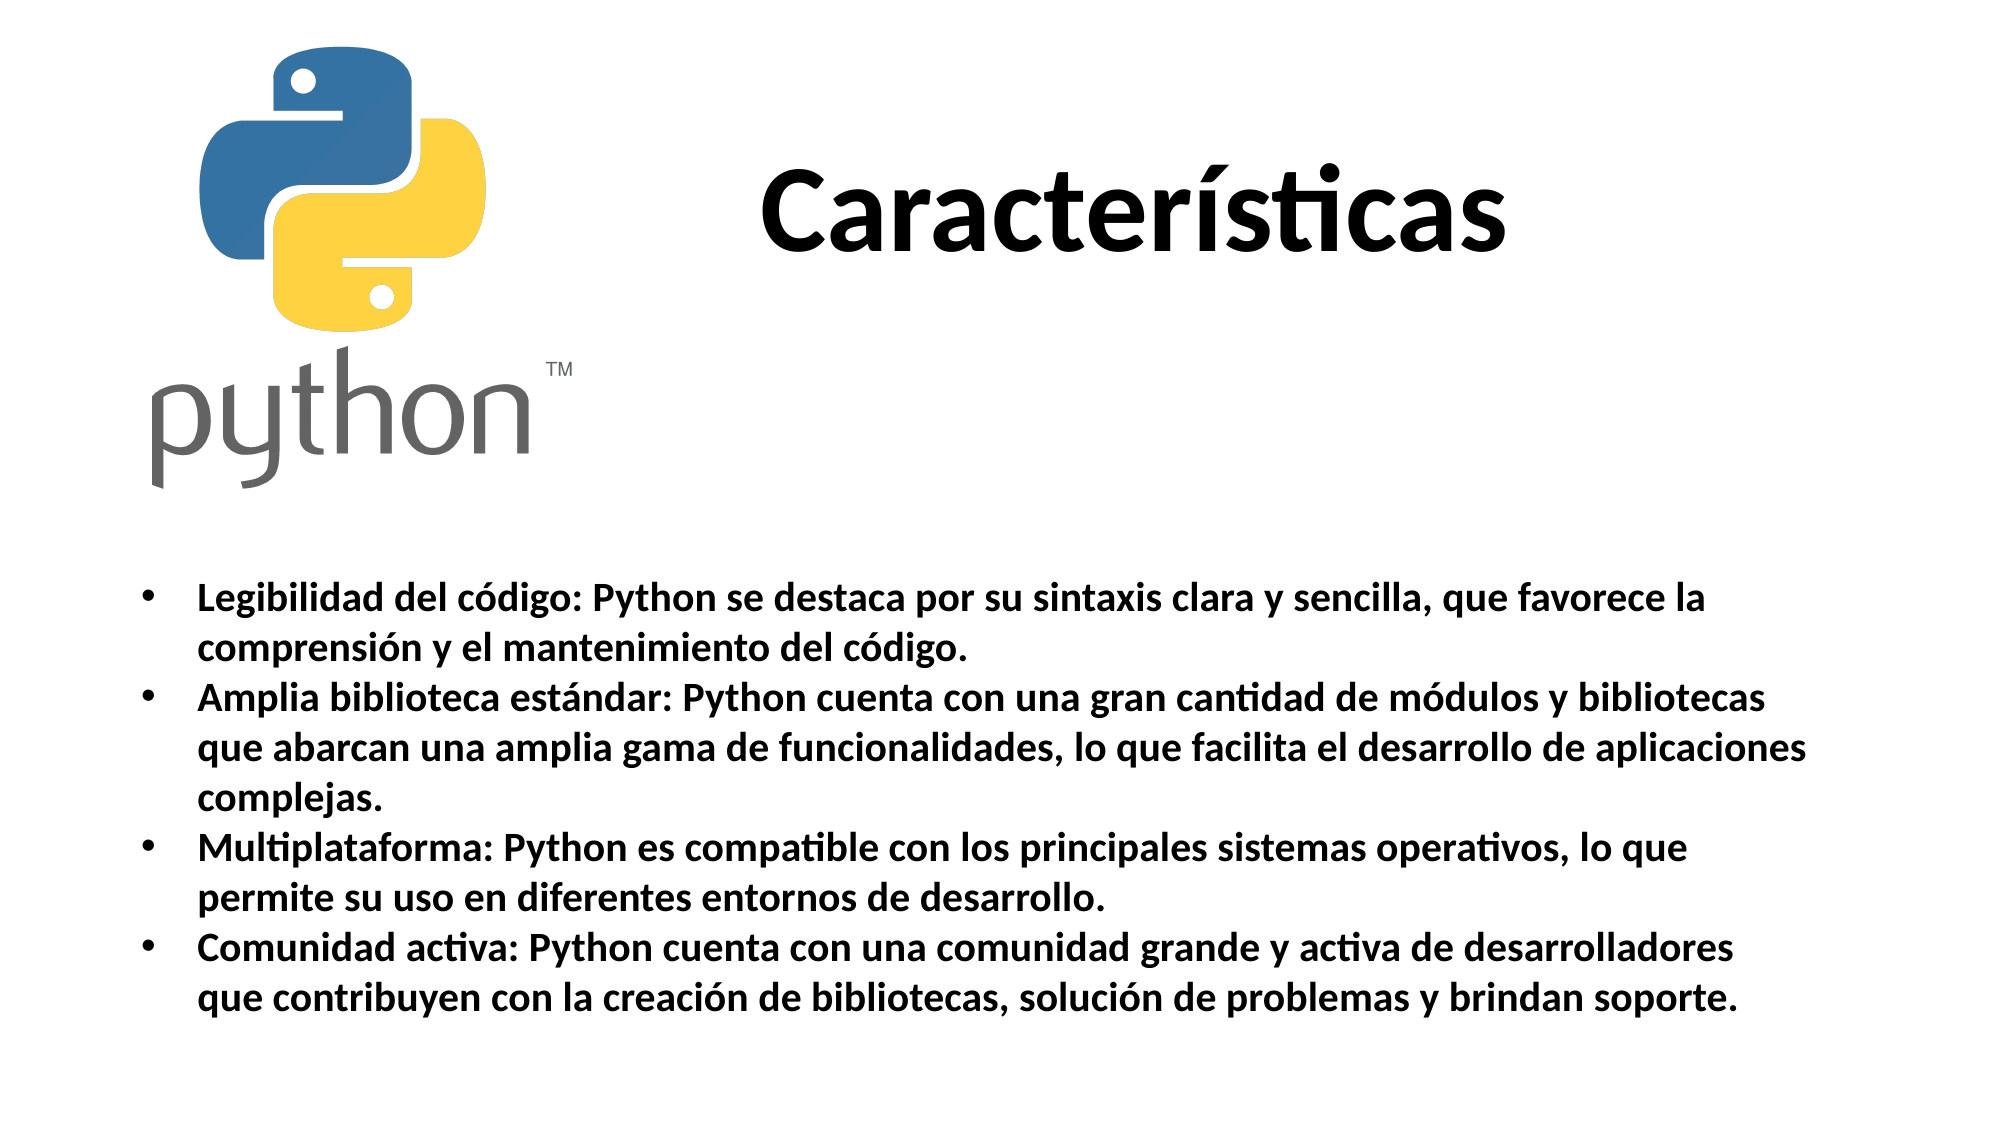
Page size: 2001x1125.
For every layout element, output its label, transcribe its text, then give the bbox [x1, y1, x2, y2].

text_box Legibilidad del código: Python se destaca por su sintaxis clara y sencilla, que favorece la comprensión y el mantenimiento del código. Amplia biblioteca estándar: Python cuenta con una gran cantidad de módulos y bibliotecas que abarcan una amplia gama de funcionalidades, lo que facilita el desarrollo de aplicaciones complejas. Multiplataforma: Python es compatible con los principales sistemas operativos, lo que permite su uso en diferentes entornos de desarrollo. Comunidad activa: Python cuenta con una comunidad grande y activa de desarrolladores que contribuyen con la creación de bibliotecas, solución de problemas y brindan soporte. [126, 562, 1824, 1028]
picture [0, 42, 746, 497]
text_box Características [746, 119, 1628, 285]
